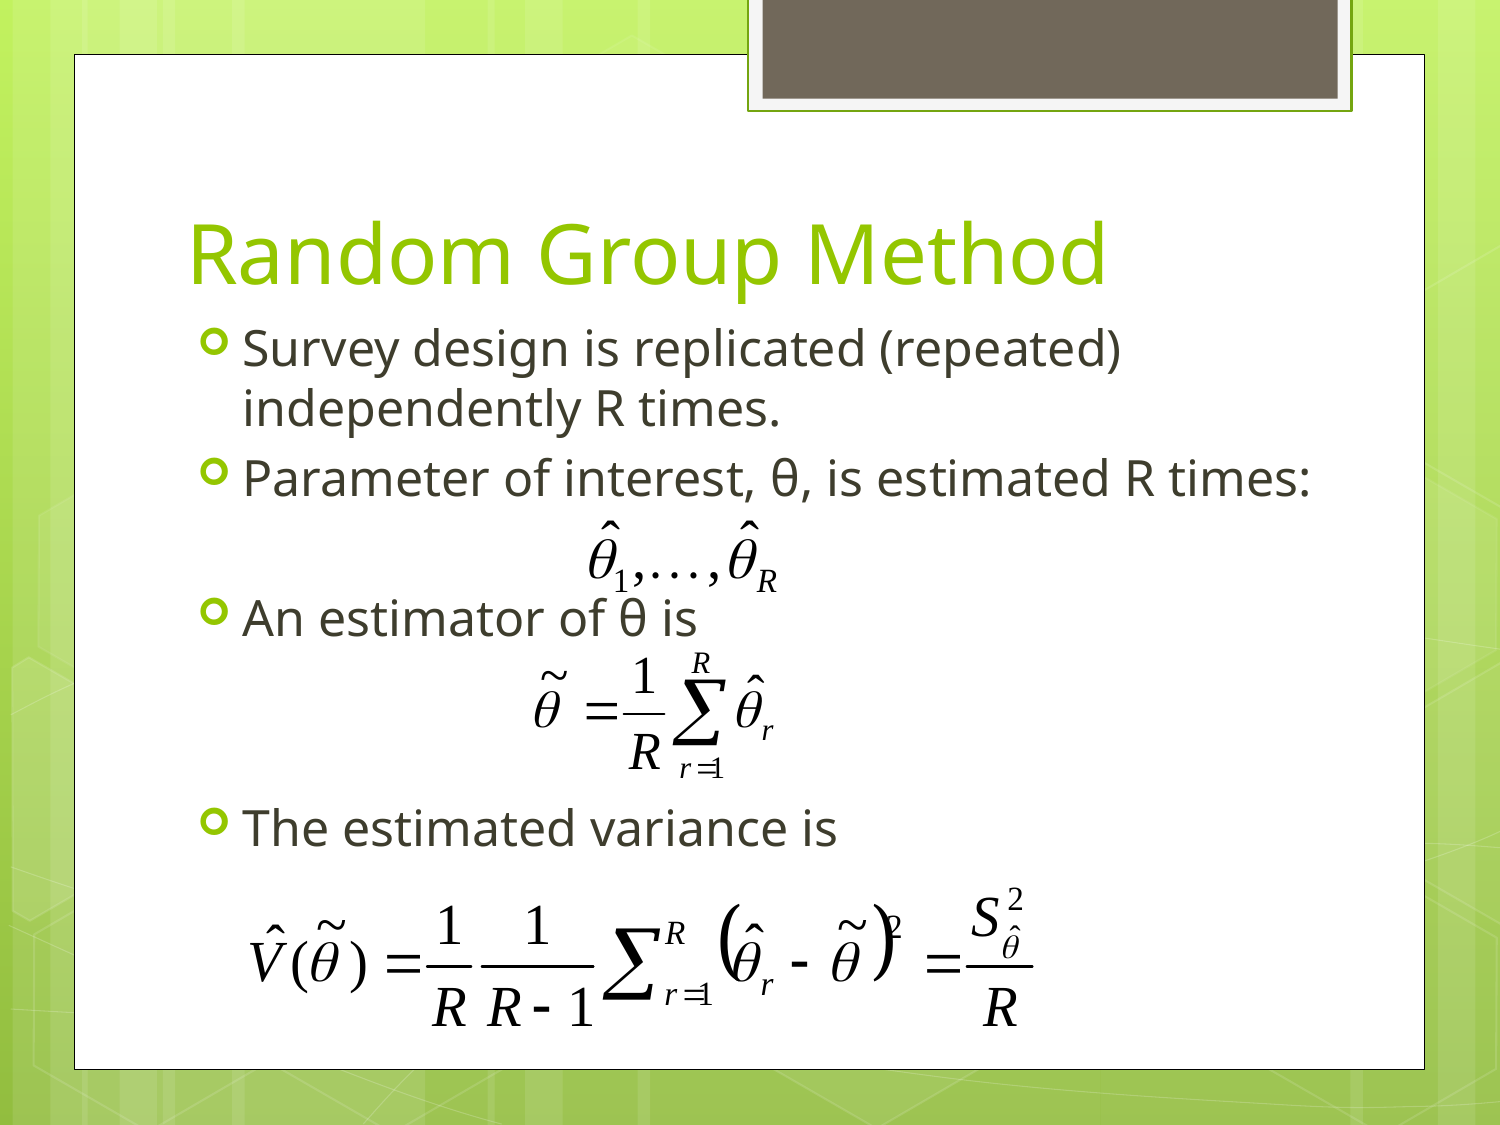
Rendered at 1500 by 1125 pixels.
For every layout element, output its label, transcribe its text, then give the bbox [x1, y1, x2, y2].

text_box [526, 637, 790, 791]
list Survey design is replicated (repeated) independently R times. Parameter of interest, θ, is estimated R times: An estimator of θ is The estimated variance is [171, 308, 1359, 957]
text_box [243, 874, 1045, 1040]
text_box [580, 510, 789, 603]
title Random Group Method [171, 121, 1324, 308]
